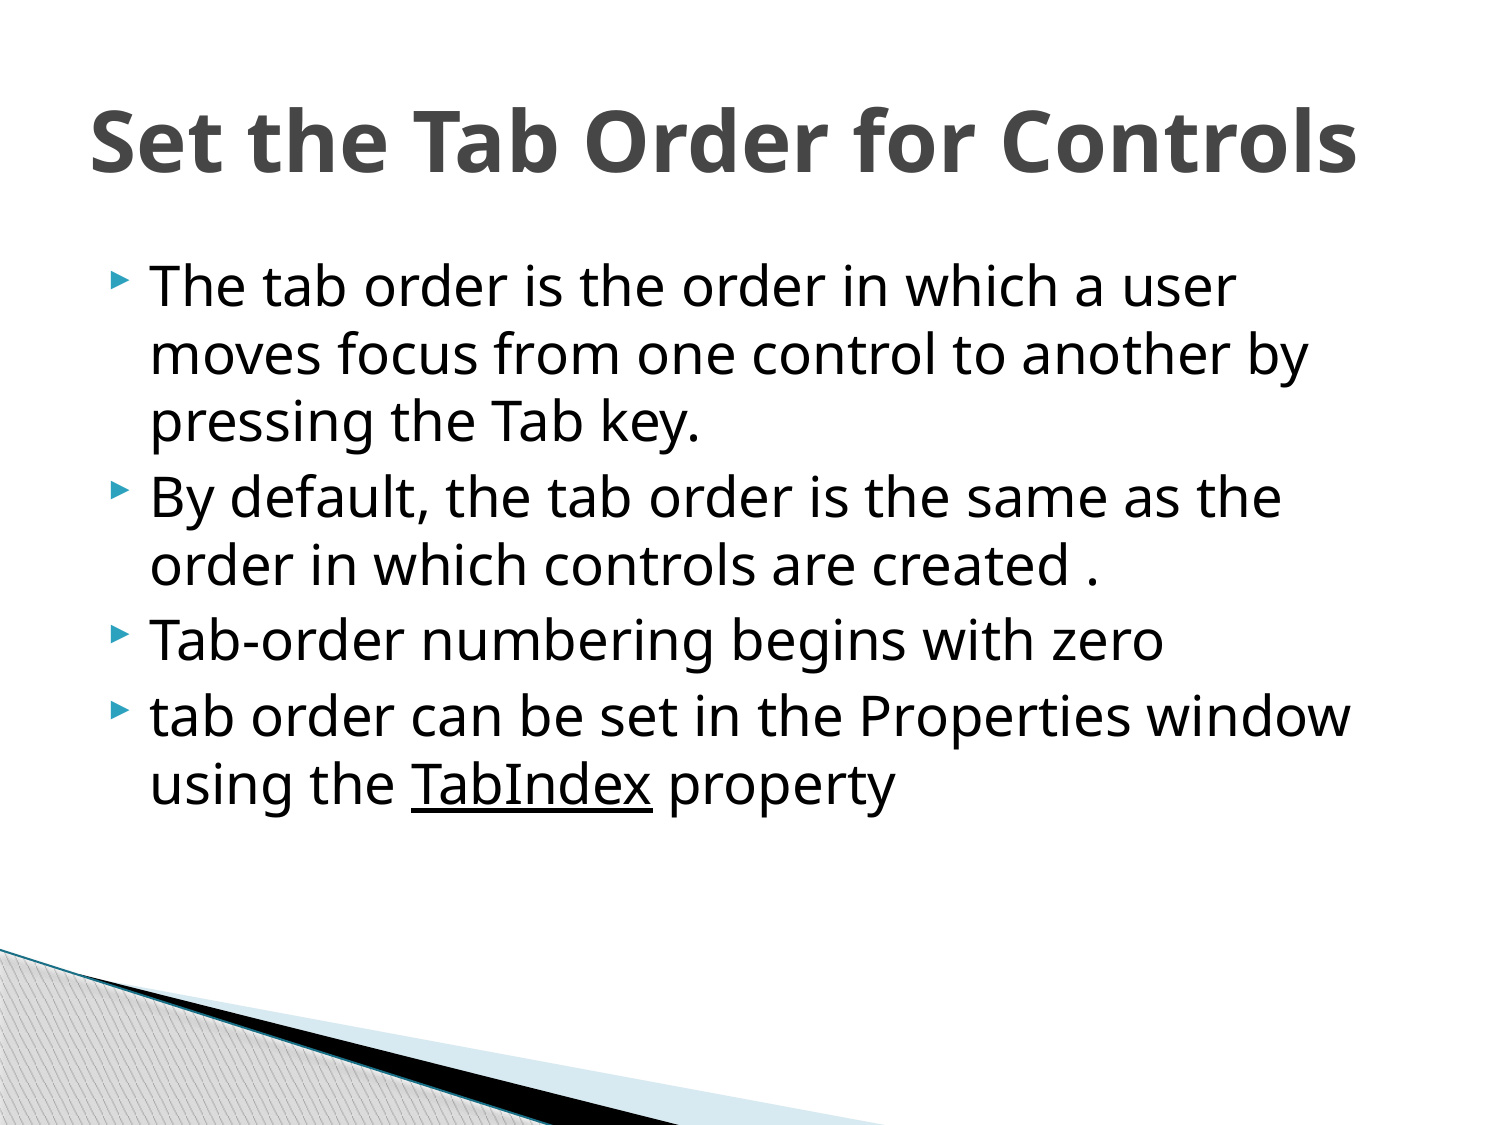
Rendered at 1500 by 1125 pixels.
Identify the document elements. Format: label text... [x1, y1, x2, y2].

list The tab order is the order in which a user moves focus from one control to another by pressing the Tab key. By default, the tab order is the same as the order in which controls are created . Tab-order numbering begins with zero tab order can be set in the Properties window using the TabIndex property [75, 243, 1425, 986]
title Set the Tab Order for Controls [75, 45, 1425, 233]
